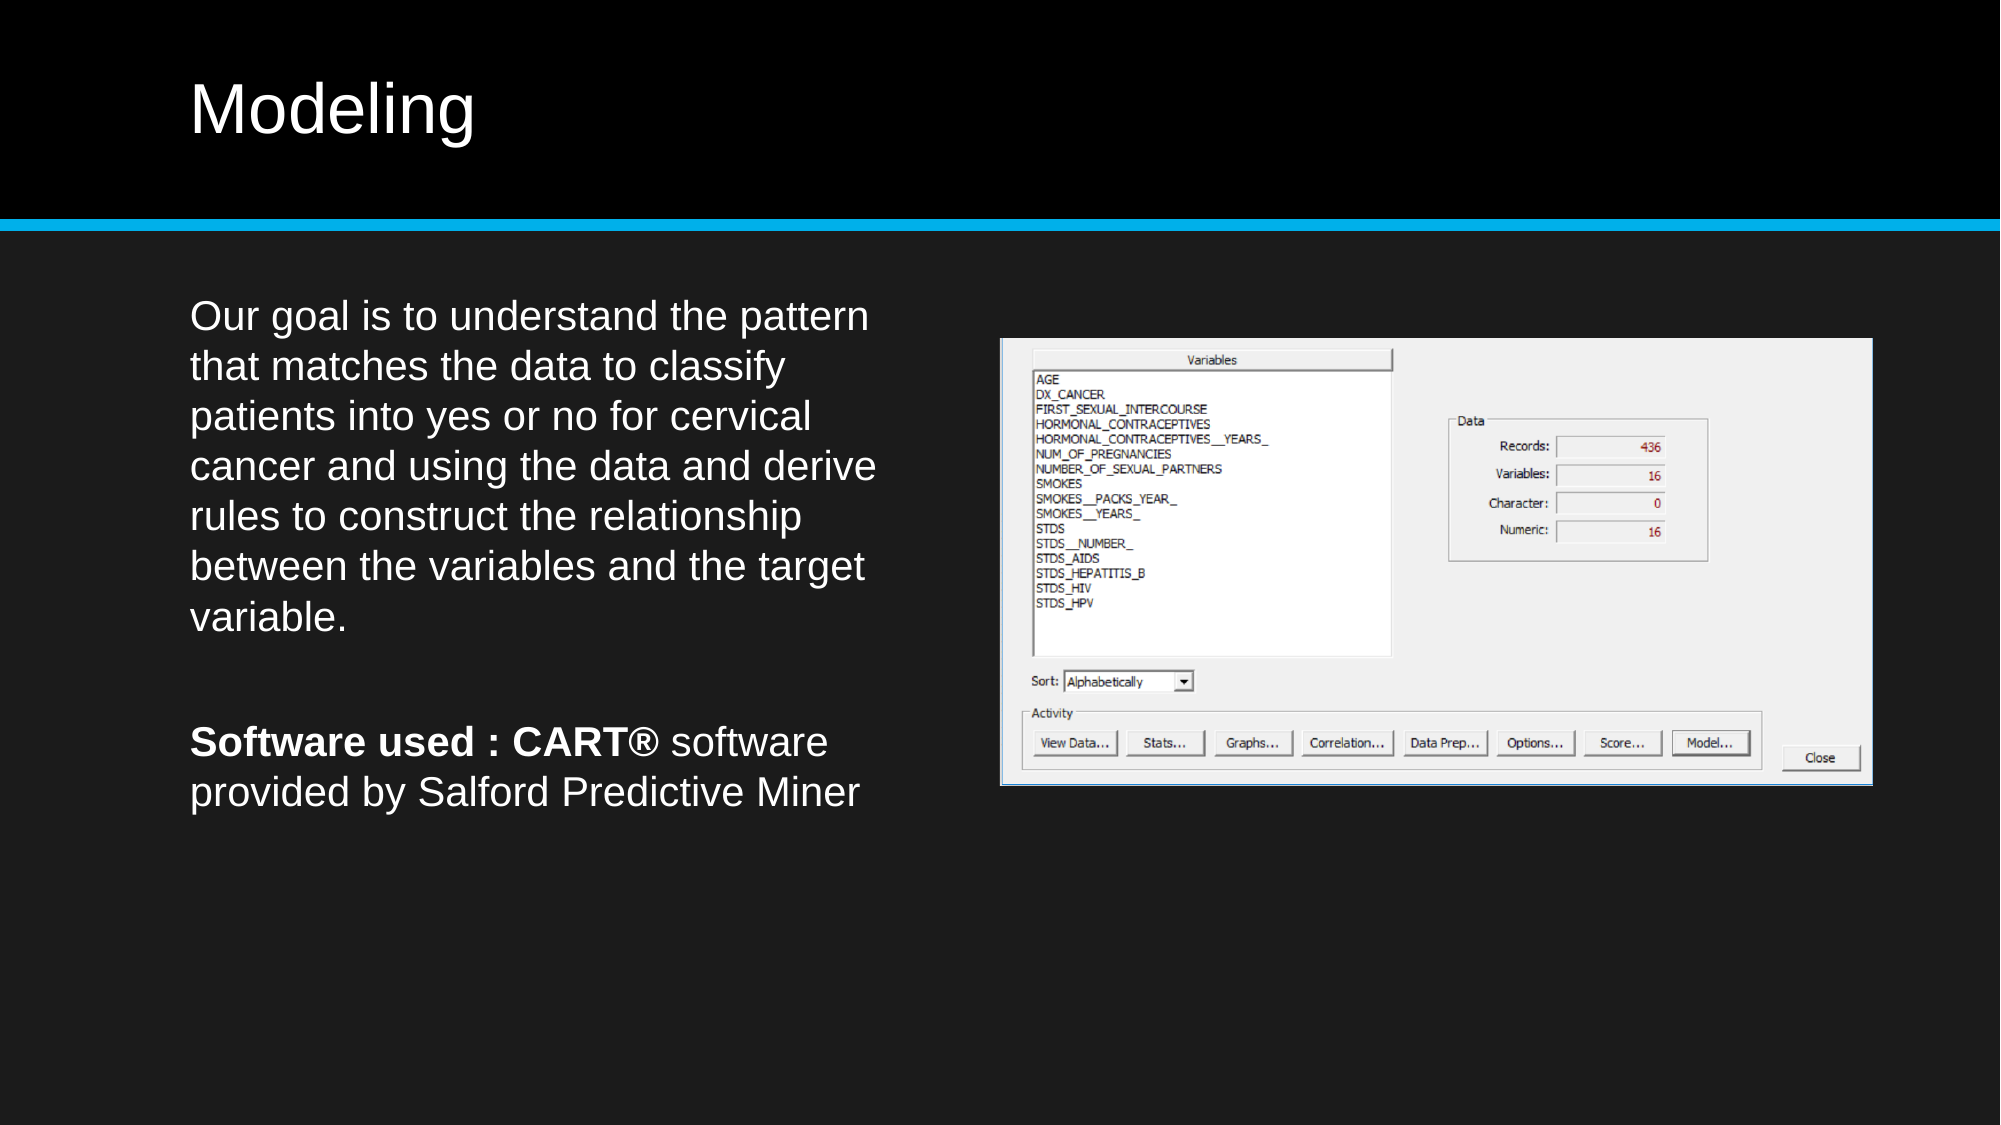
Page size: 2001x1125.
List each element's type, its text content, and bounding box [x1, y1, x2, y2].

picture [999, 338, 1873, 787]
list Our goal is to understand the pattern that matches the data to classify patients into yes or no for cervical cancer and using the data and derive rules to construct the relationship between the variables and the target variable. Software used : CART® software provided by Salford Predictive Miner [174, 281, 955, 1013]
title Modeling [174, 20, 1825, 201]
